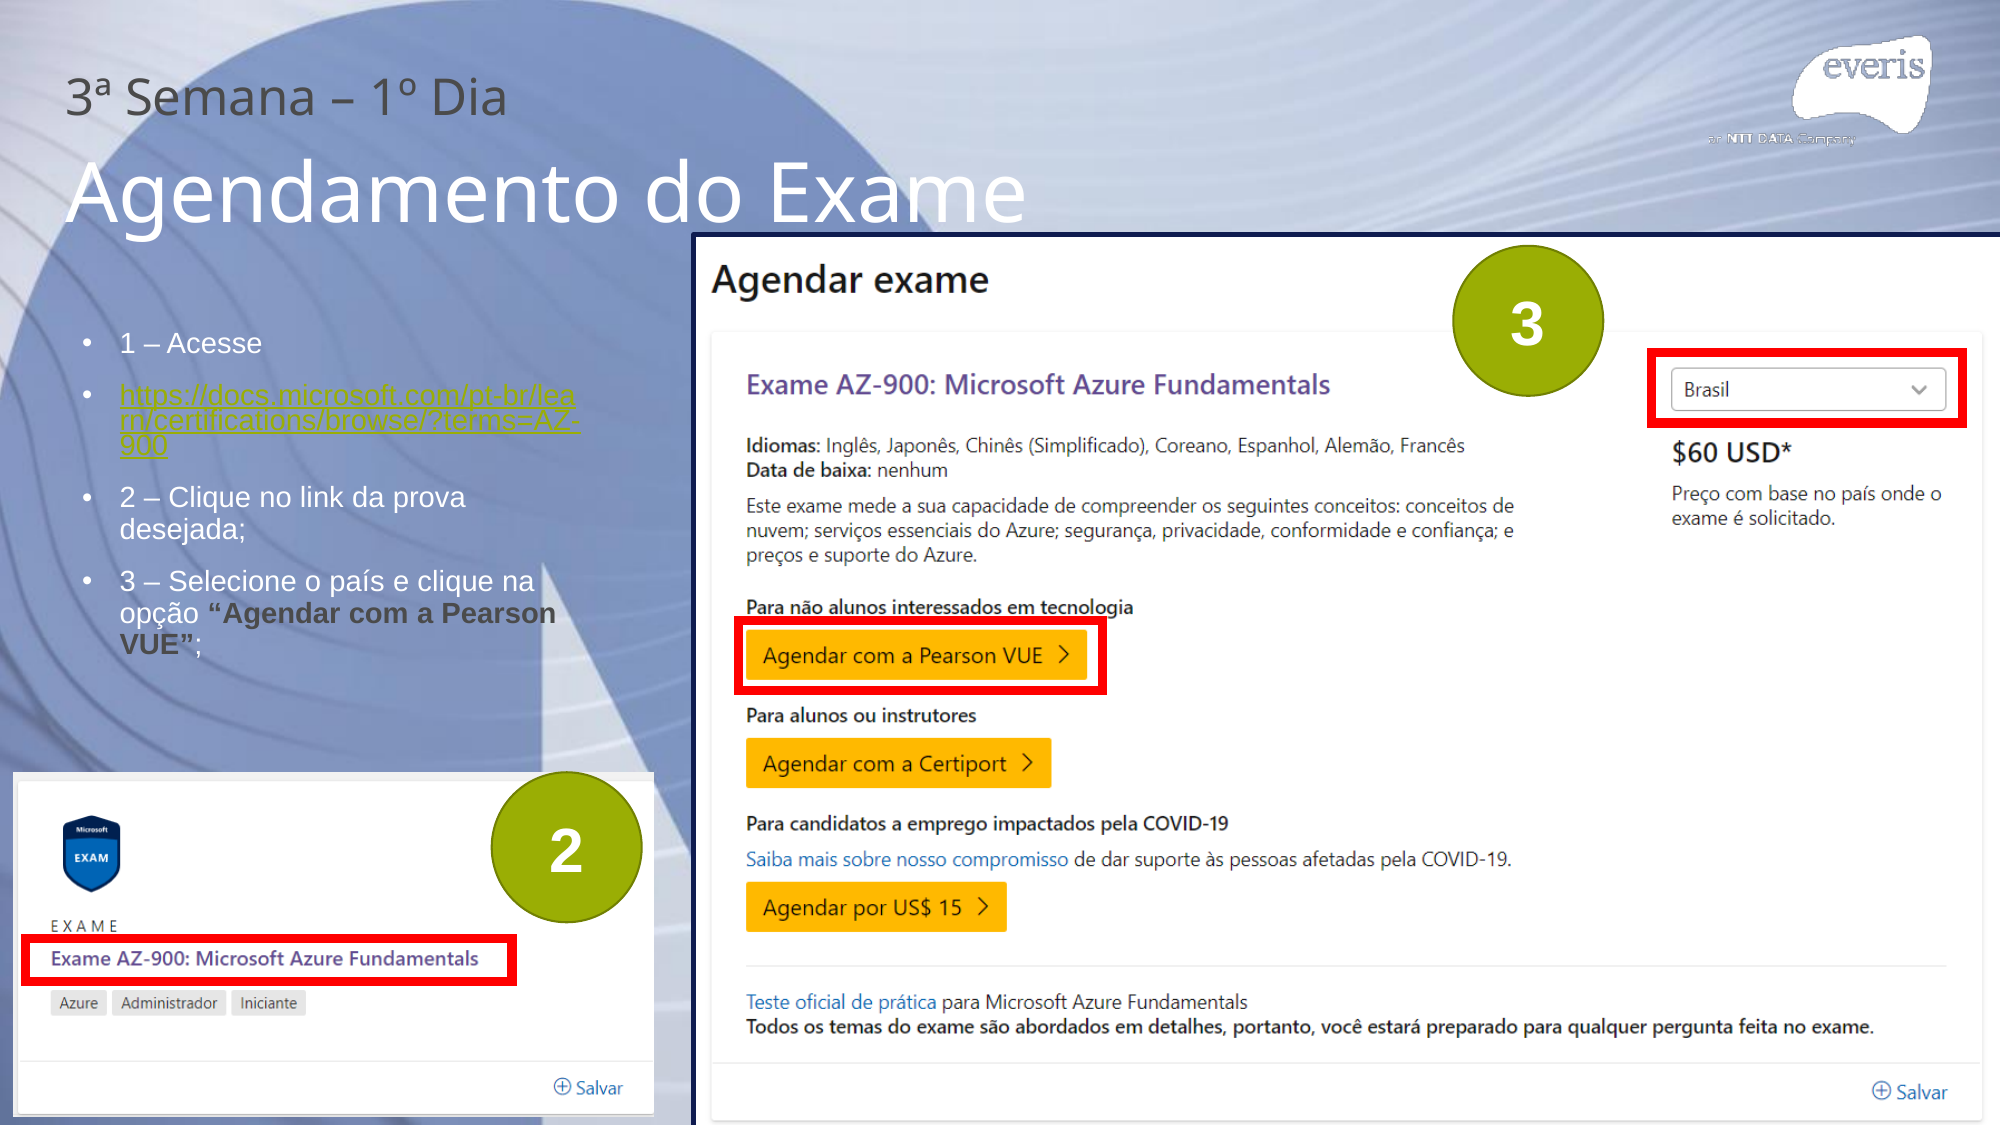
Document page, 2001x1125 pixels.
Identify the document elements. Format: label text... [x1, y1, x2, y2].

picture [0, 0, 2000, 1125]
text_box 3ª Semana – 1º Dia [50, 63, 757, 87]
text_box 1 – Acesse https://docs.microsoft.com/pt-br/learn/certifications/browse/?terms=AZ-900 2 – Clique no link da prova desejada; 3 – Selecione o país e clique na opção “Agendar com a Pearson VUE”; [67, 320, 600, 772]
picture [695, 236, 2000, 1125]
title Agendamento do Exame [50, 87, 1249, 305]
